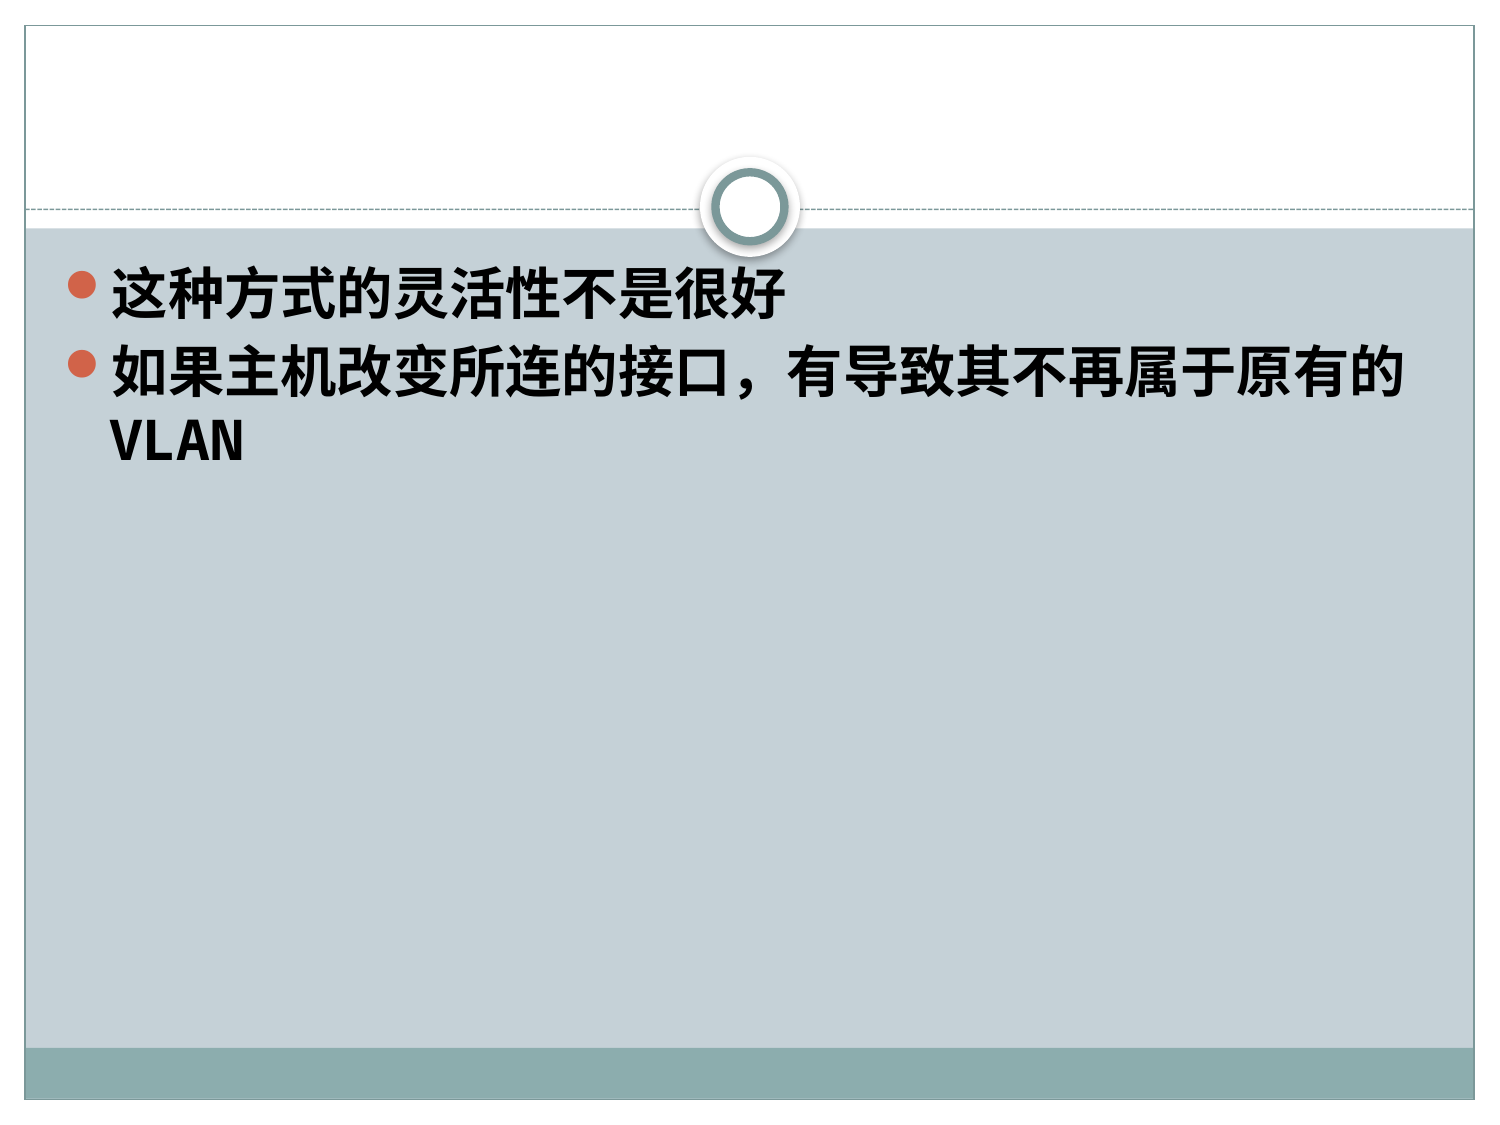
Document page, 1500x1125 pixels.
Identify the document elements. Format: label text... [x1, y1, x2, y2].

list 这种方式的灵活性不是很好 如果主机改变所连的接口，有导致其不再属于原有的VLAN [49, 250, 1445, 1001]
